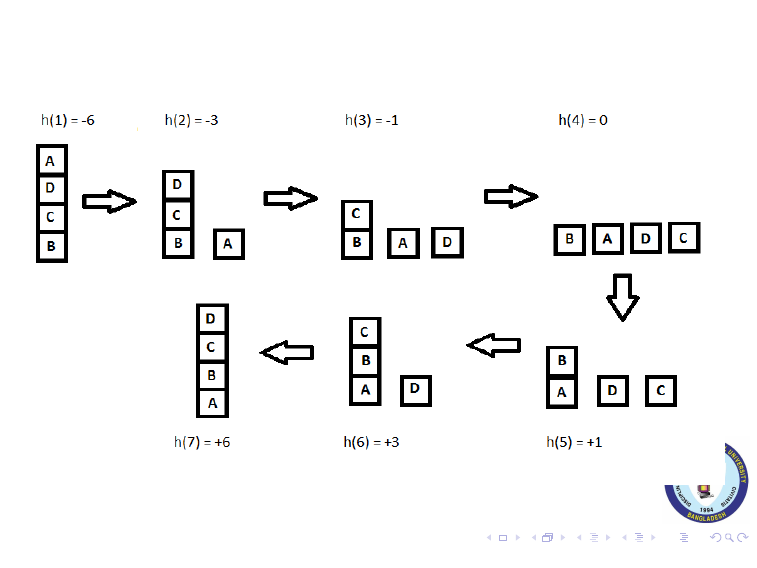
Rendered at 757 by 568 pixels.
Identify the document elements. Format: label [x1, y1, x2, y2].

picture [13, 92, 750, 524]
